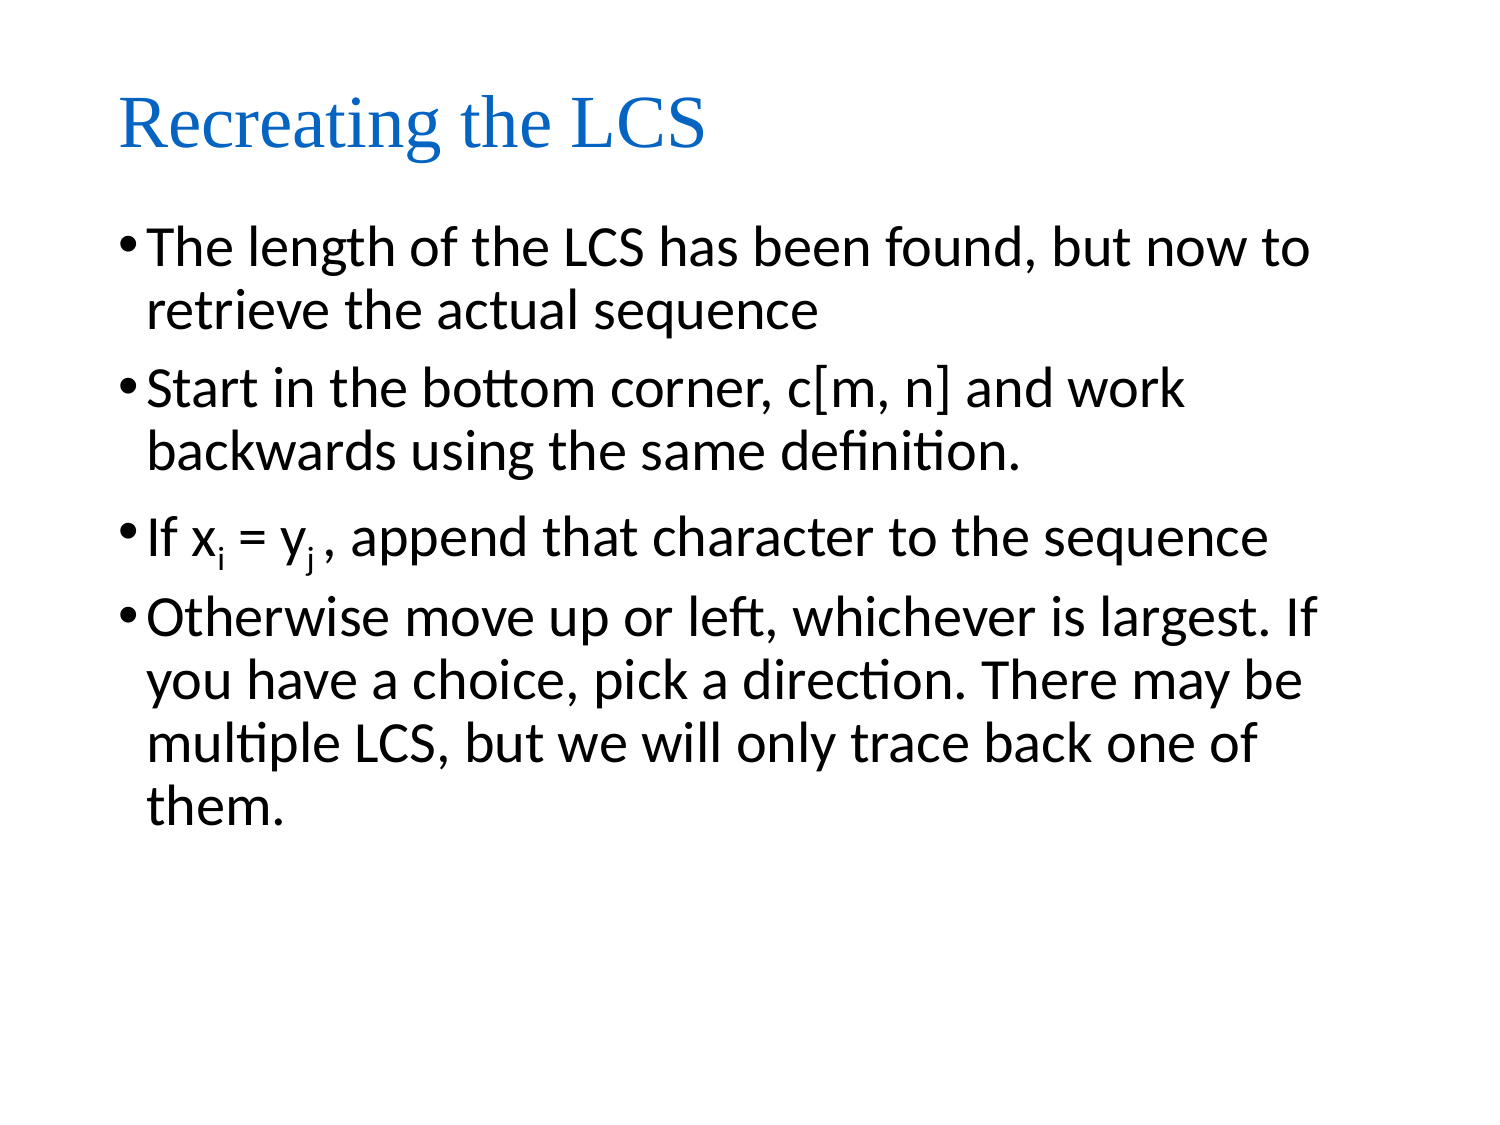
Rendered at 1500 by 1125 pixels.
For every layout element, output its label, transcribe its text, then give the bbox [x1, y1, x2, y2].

list The length of the LCS has been found, but now to retrieve the actual sequence Start in the bottom corner, c[m, n] and work backwards using the same definition. If xi = yj , append that character to the sequence Otherwise move up or left, whichever is largest. If you have a choice, pick a direction. There may be multiple LCS, but we will only trace back one of them. [103, 208, 1397, 1014]
title Recreating the LCS [103, 59, 1397, 188]
